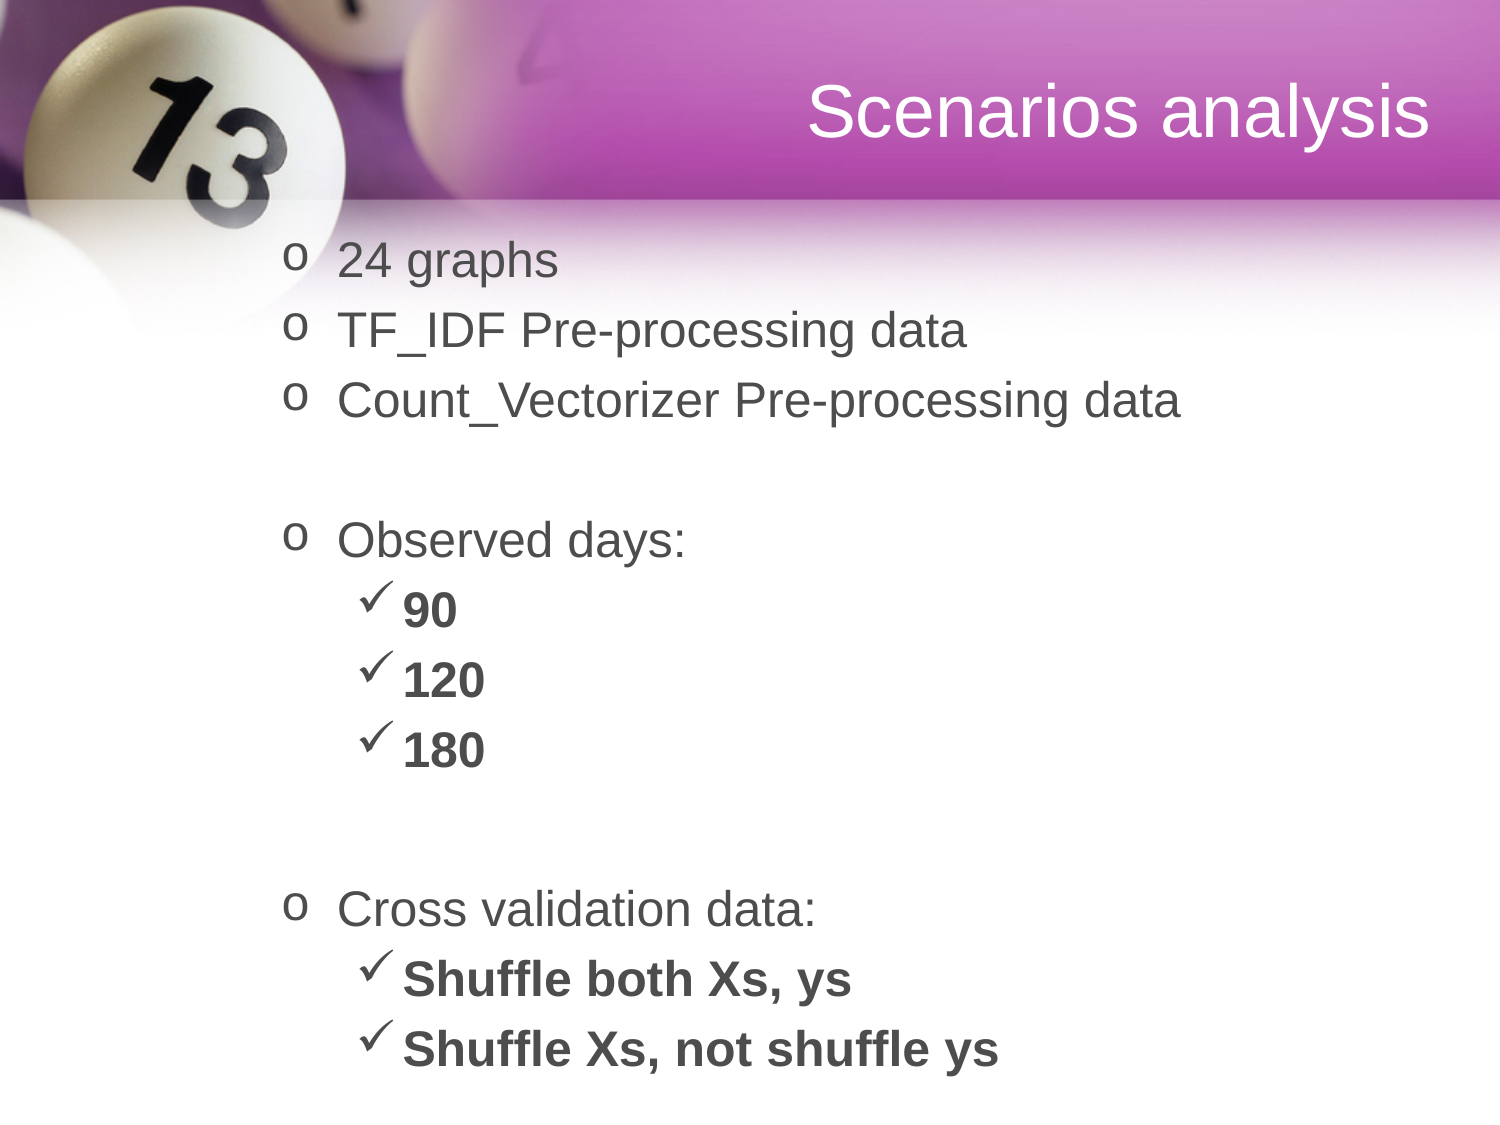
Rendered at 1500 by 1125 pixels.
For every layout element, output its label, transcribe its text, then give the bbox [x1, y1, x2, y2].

list 24 graphs TF_IDF Pre-processing data Count_Vectorizer Pre-processing data Observed days: 90 120 180 Cross validation data: Shuffle both Xs, ys Shuffle Xs, not shuffle ys [265, 219, 1448, 1107]
title Scenarios analysis [312, 66, 1448, 150]
picture [0, 0, 1500, 1125]
